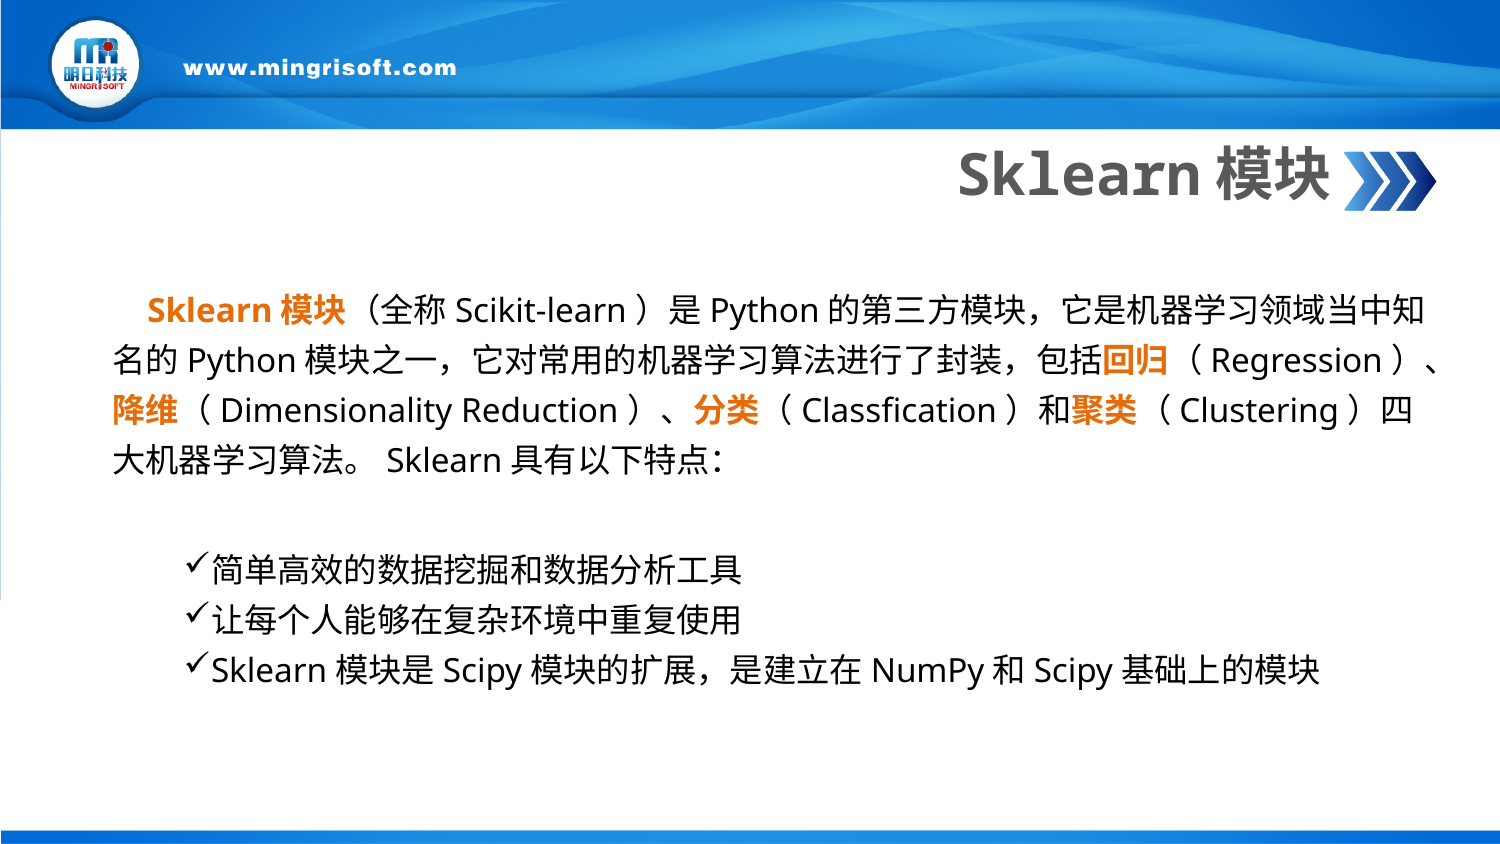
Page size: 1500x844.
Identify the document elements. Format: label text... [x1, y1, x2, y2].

picture [0, 0, 1500, 844]
text_box 简单高效的数据挖掘和数据分析工具 让每个人能够在复杂环境中重复使用 Sklearn模块是Scipy模块的扩展，是建立在NumPy和Scipy基础上的模块 [75, 481, 1425, 697]
text_box Sklearn模块（全称Scikit-learn）是Python的第三方模块，它是机器学习领域当中知名的Python模块之一，它对常用的机器学习算法进行了封装，包括回归（Regression）、降维（Dimensionality Reduction）、分类（Classfication）和聚类（Clustering）四大机器学习算法。Sklearn具有以下特点： [97, 271, 1448, 487]
text_box Sklearn模块 [271, 129, 1347, 224]
